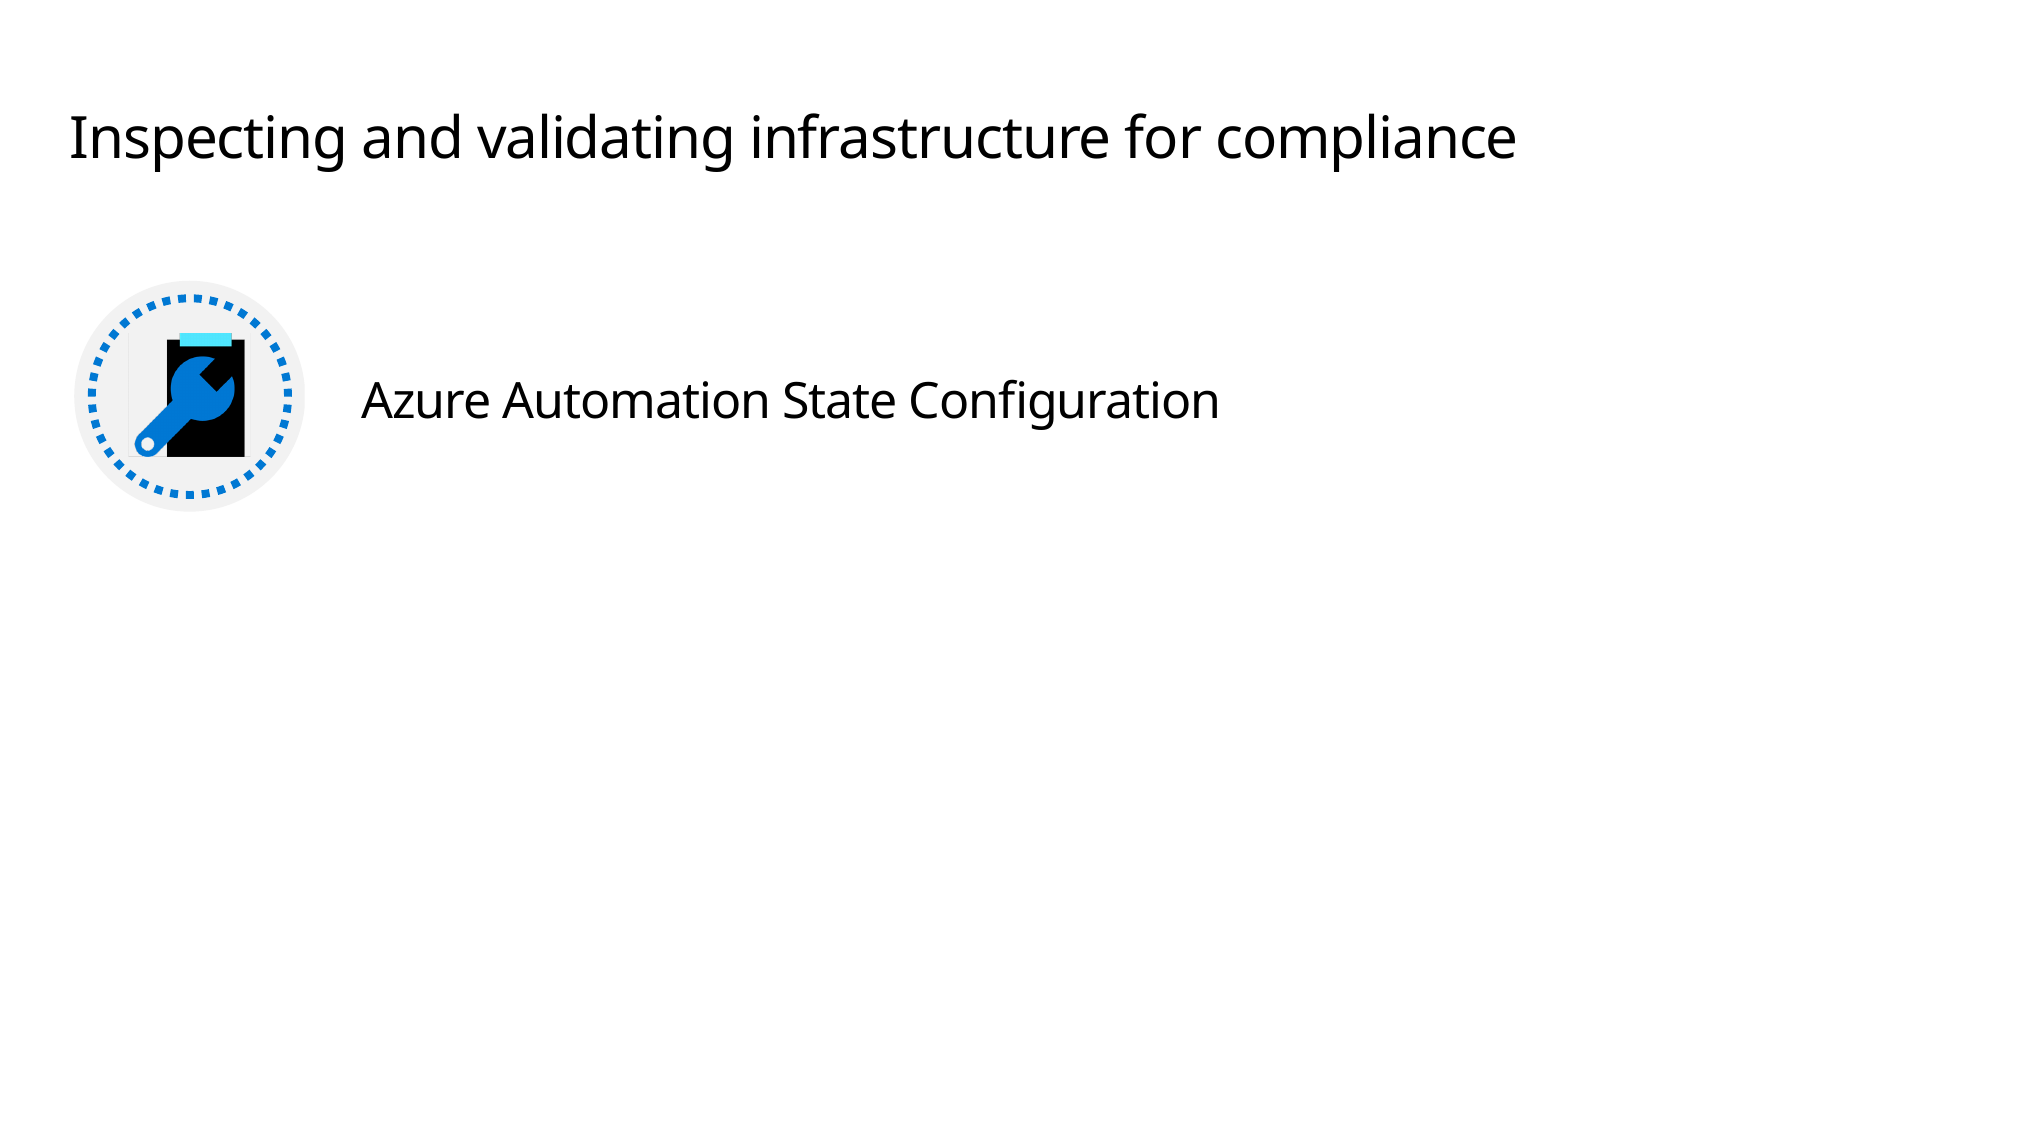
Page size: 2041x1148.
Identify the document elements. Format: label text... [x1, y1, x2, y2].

text_box Azure Automation State Configuration [361, 368, 1400, 423]
picture [73, 279, 305, 512]
title Inspecting and validating infrastructure for compliance [70, 103, 1969, 172]
